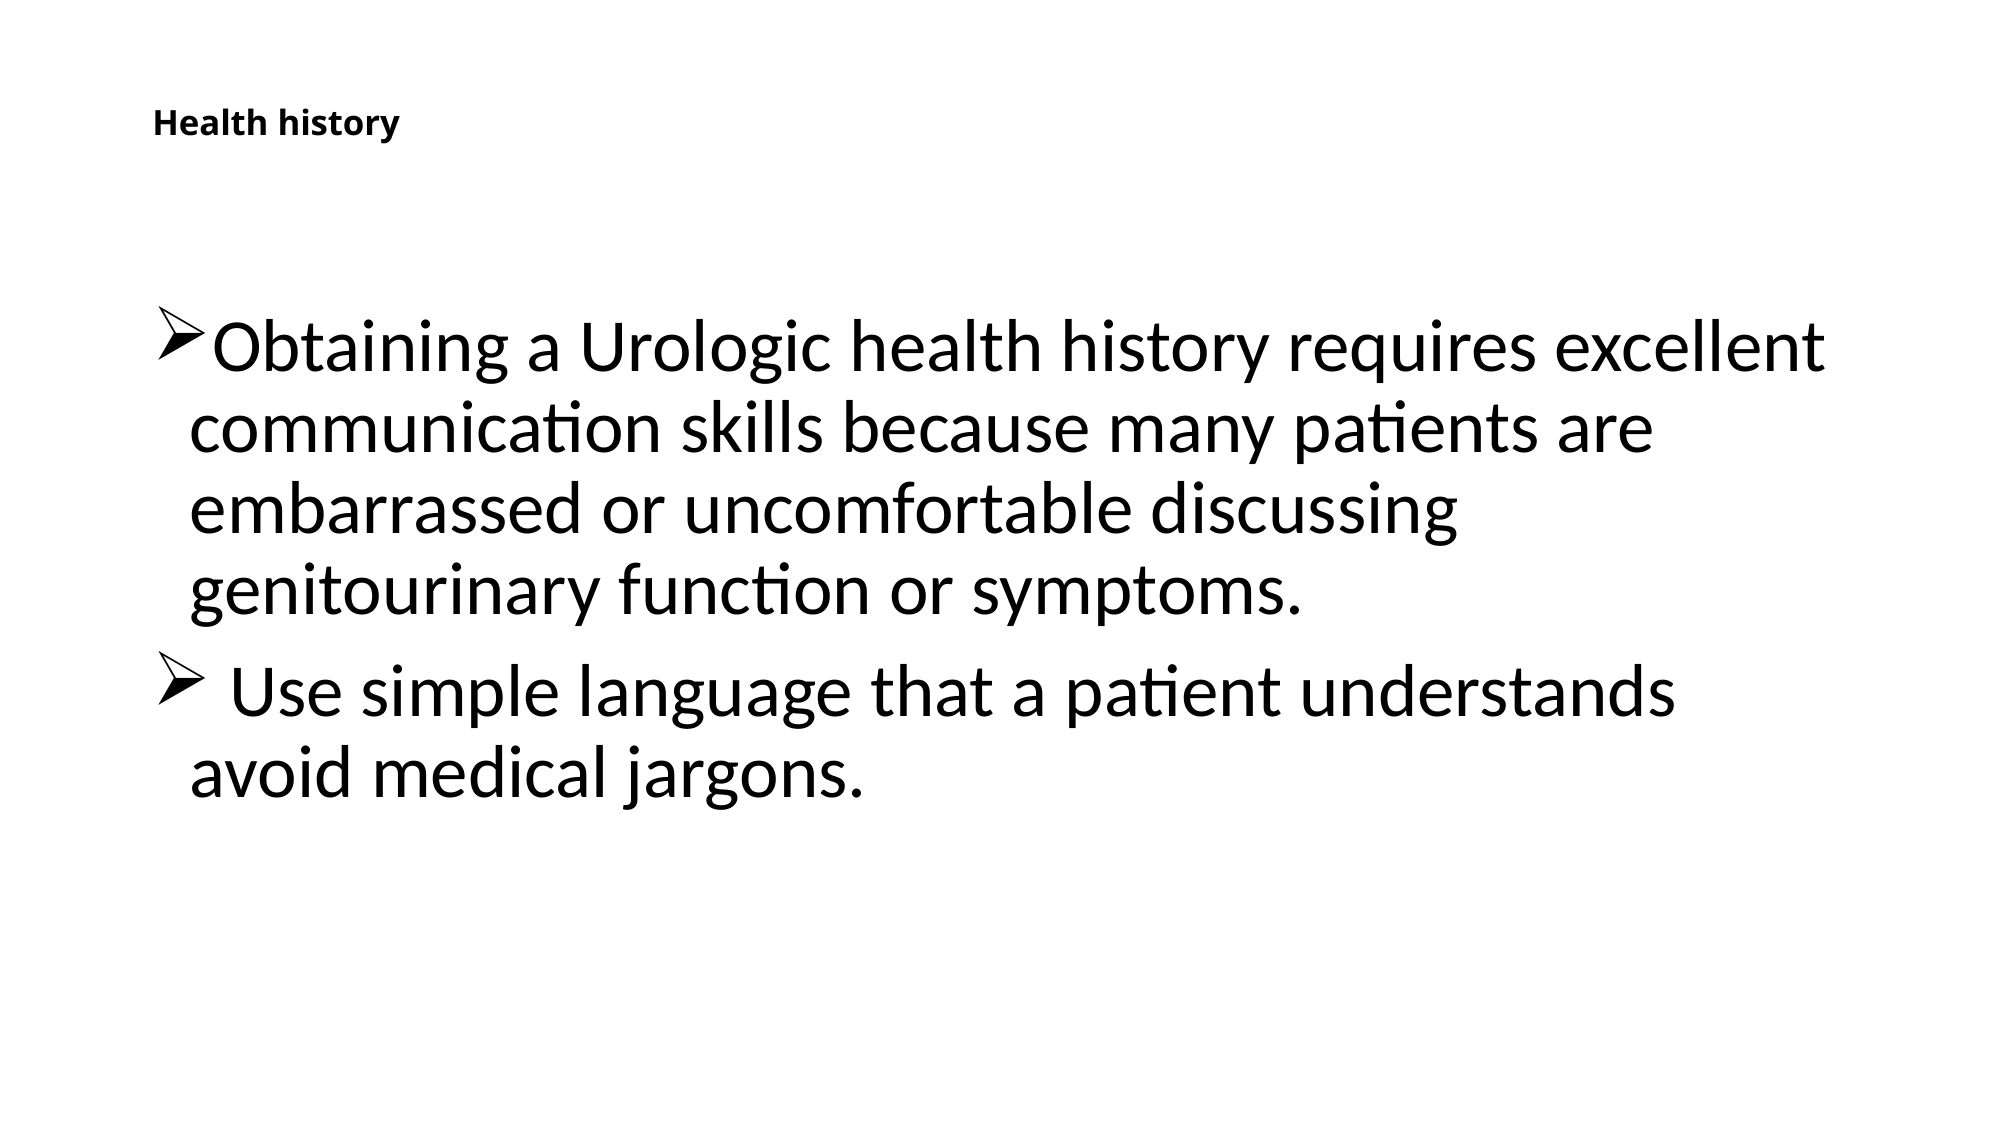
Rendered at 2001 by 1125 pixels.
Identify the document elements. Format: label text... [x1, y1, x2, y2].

list Obtaining a Urologic health history requires excellent communication skills because many patients are embarrassed or uncomfortable discussing genitourinary function or symptoms. Use simple language that a patient understands avoid medical jargons. [137, 299, 1863, 1014]
title Health history [137, 59, 1863, 193]
